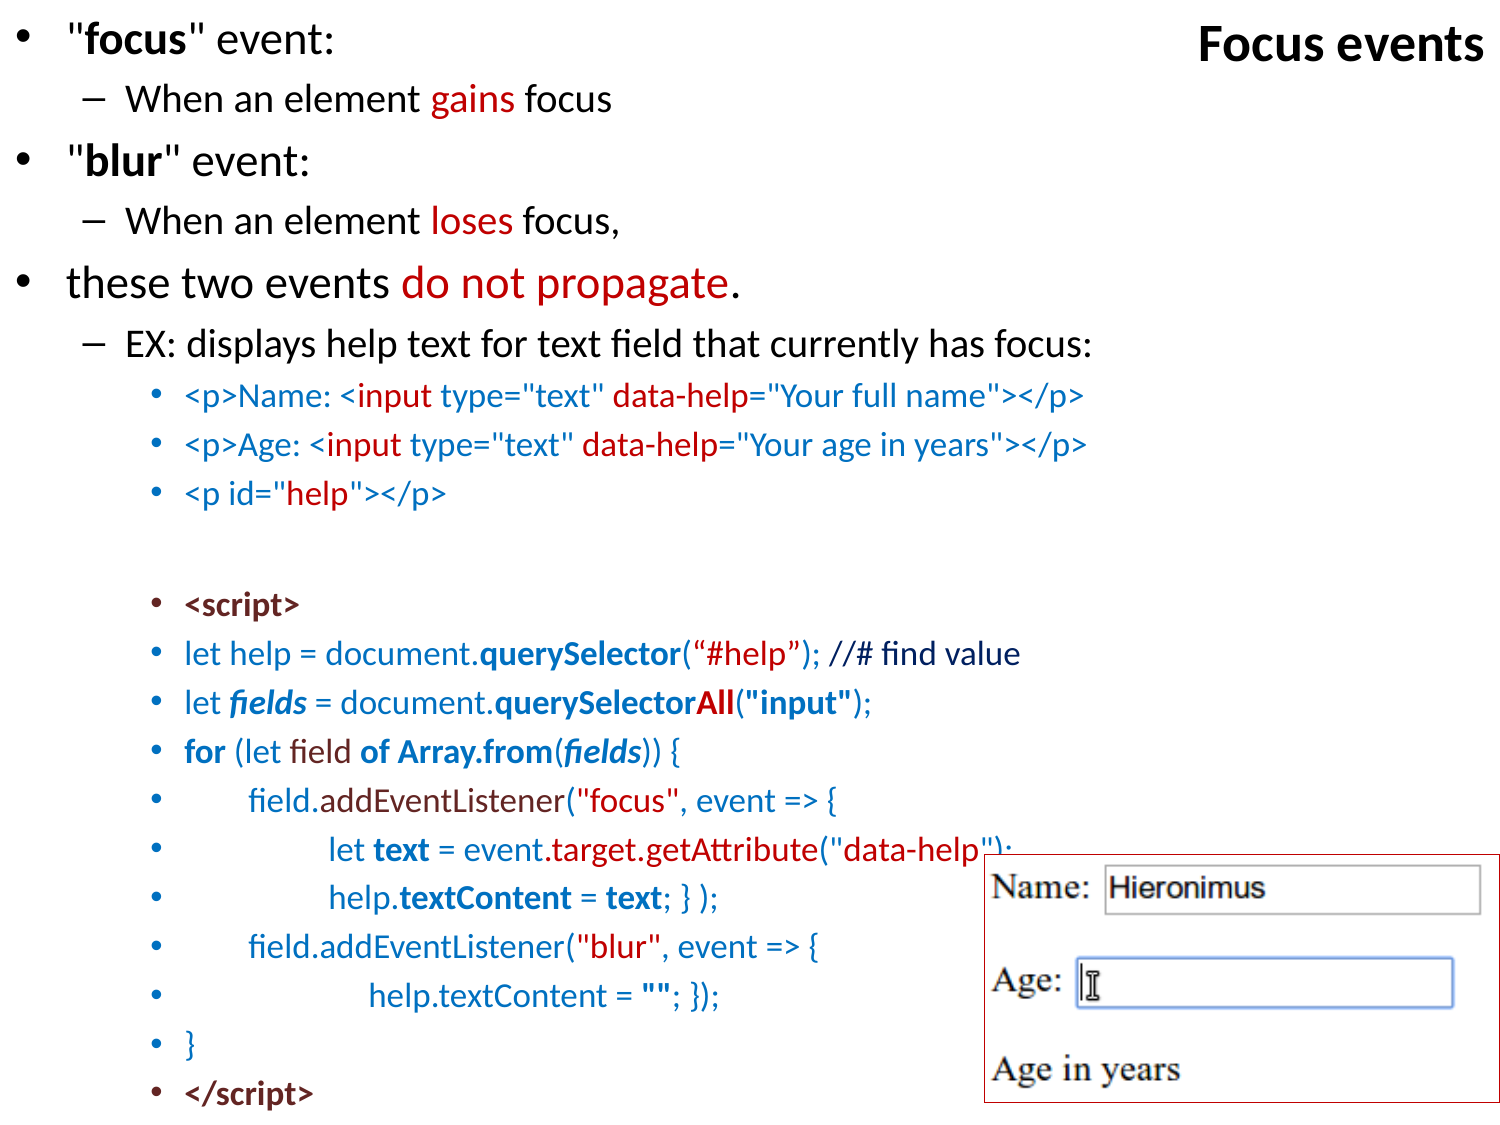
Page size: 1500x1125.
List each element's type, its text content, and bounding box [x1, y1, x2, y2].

picture [984, 854, 1500, 1103]
list "focus" event: When an element gains focus "blur" event: When an element loses focus, these two events do not propagate. EX: displays help text for text field that currently has focus: <p>Name: <input type="text" data-help="Your full name"></p> <p>Age: <input type="text" data-help="Your age in years"></p> <p id="help"></p> <script> let help = document.querySelector(“#help”); //# find value let fields = document.querySelectorAll("input"); for (let field of Array.from(fields)) { field.addEventListener("focus", event => { let text = event.target.getAttribute("data-help"); help.textContent = text; } ); field.addEventListener("blur", event => { help.textContent = ""; }); } </script> [0, 0, 1500, 1125]
